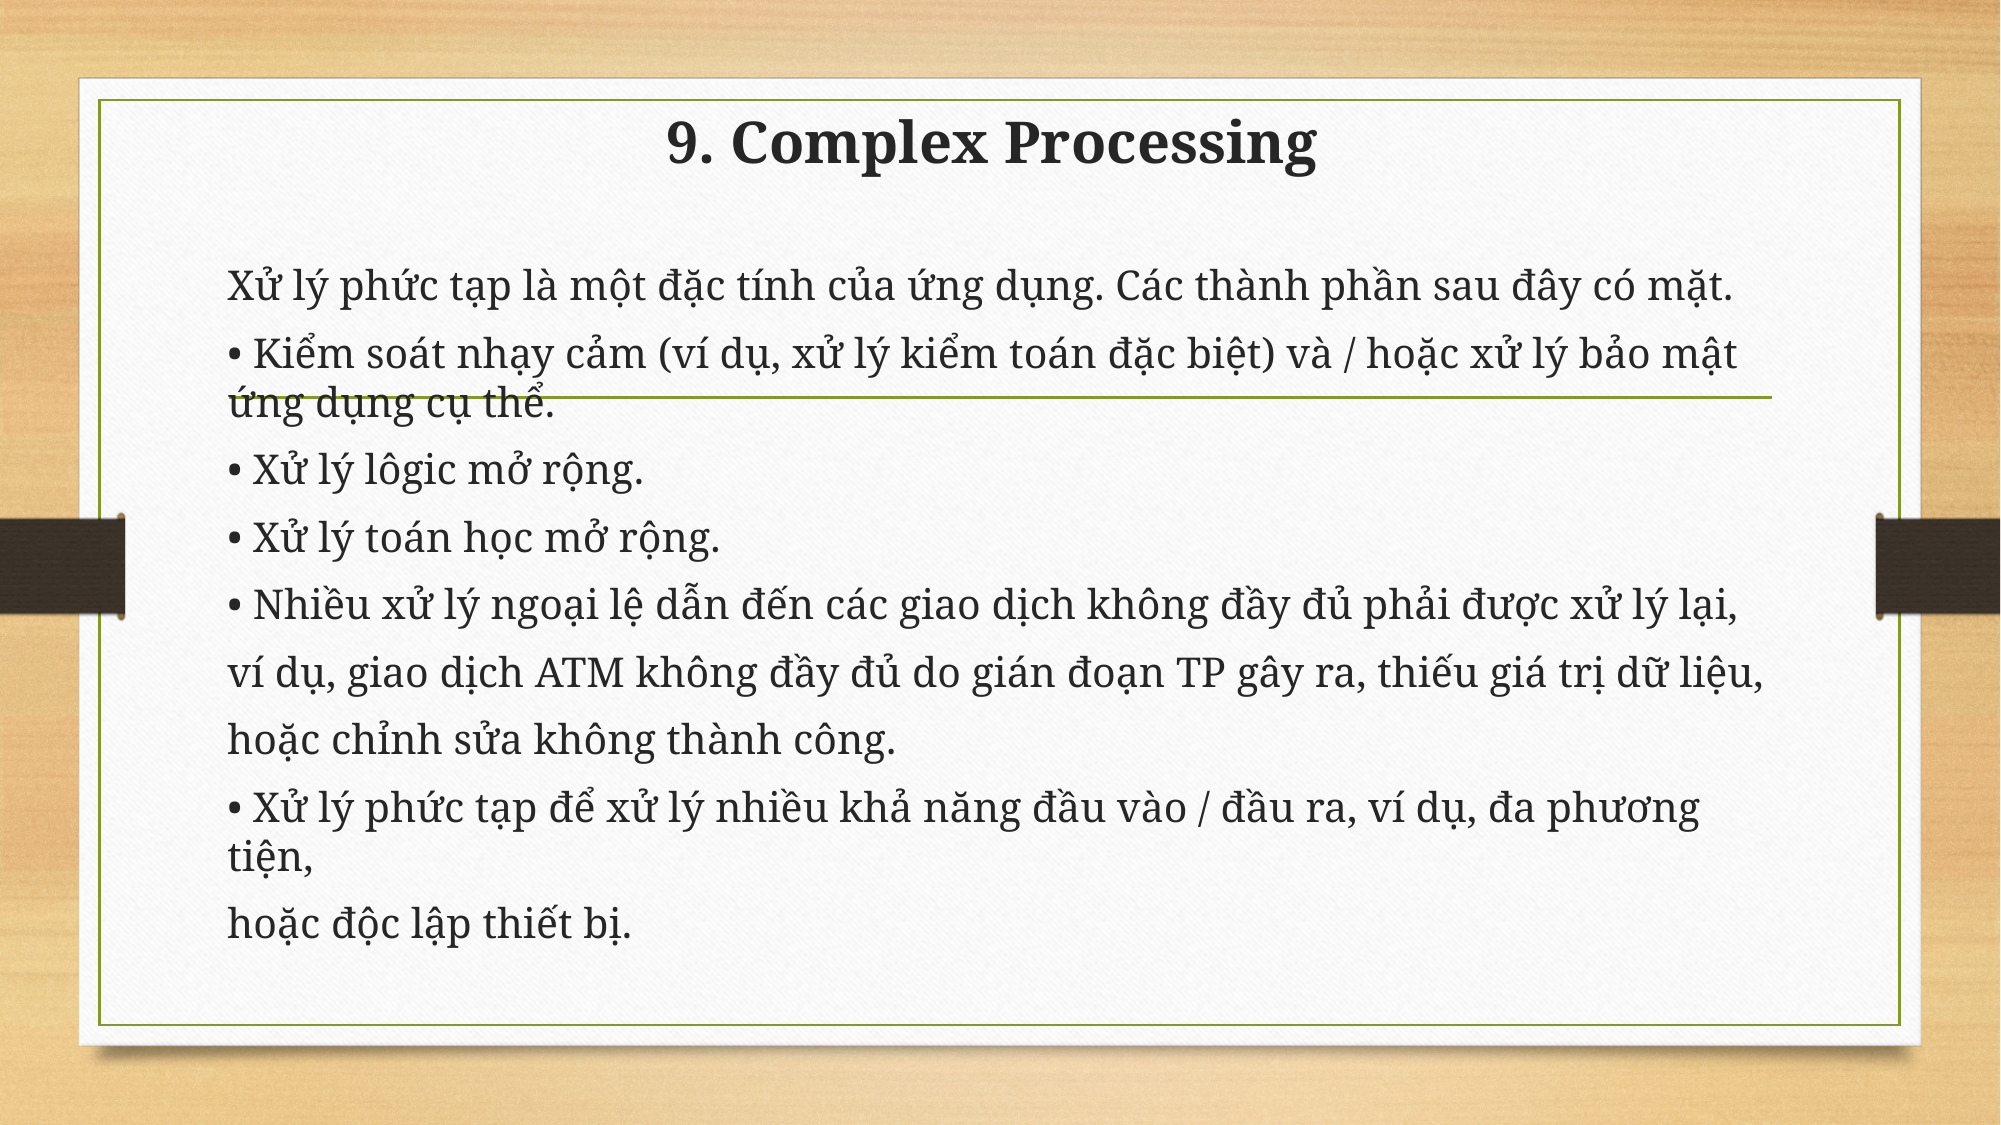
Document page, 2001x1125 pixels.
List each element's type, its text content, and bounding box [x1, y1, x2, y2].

list Xử lý phức tạp là một đặc tính của ứng dụng. Các thành phần sau đây có mặt. • Kiểm soát nhạy cảm (ví dụ, xử lý kiểm toán đặc biệt) và / hoặc xử lý bảo mật ứng dụng cụ thể. • Xử lý lôgic mở rộng. • Xử lý toán học mở rộng. • Nhiều xử lý ngoại lệ dẫn đến các giao dịch không đầy đủ phải được xử lý lại, ví dụ, giao dịch ATM không đầy đủ do gián đoạn TP gây ra, thiếu giá trị dữ liệu, hoặc chỉnh sửa không thành công. • Xử lý phức tạp để xử lý nhiều khả năng đầu vào / đầu ra, ví dụ, đa phương tiện, hoặc độc lập thiết bị. [212, 252, 1788, 964]
title 9. Complex Processing [212, 97, 1788, 252]
picture [0, 0, 2001, 1125]
